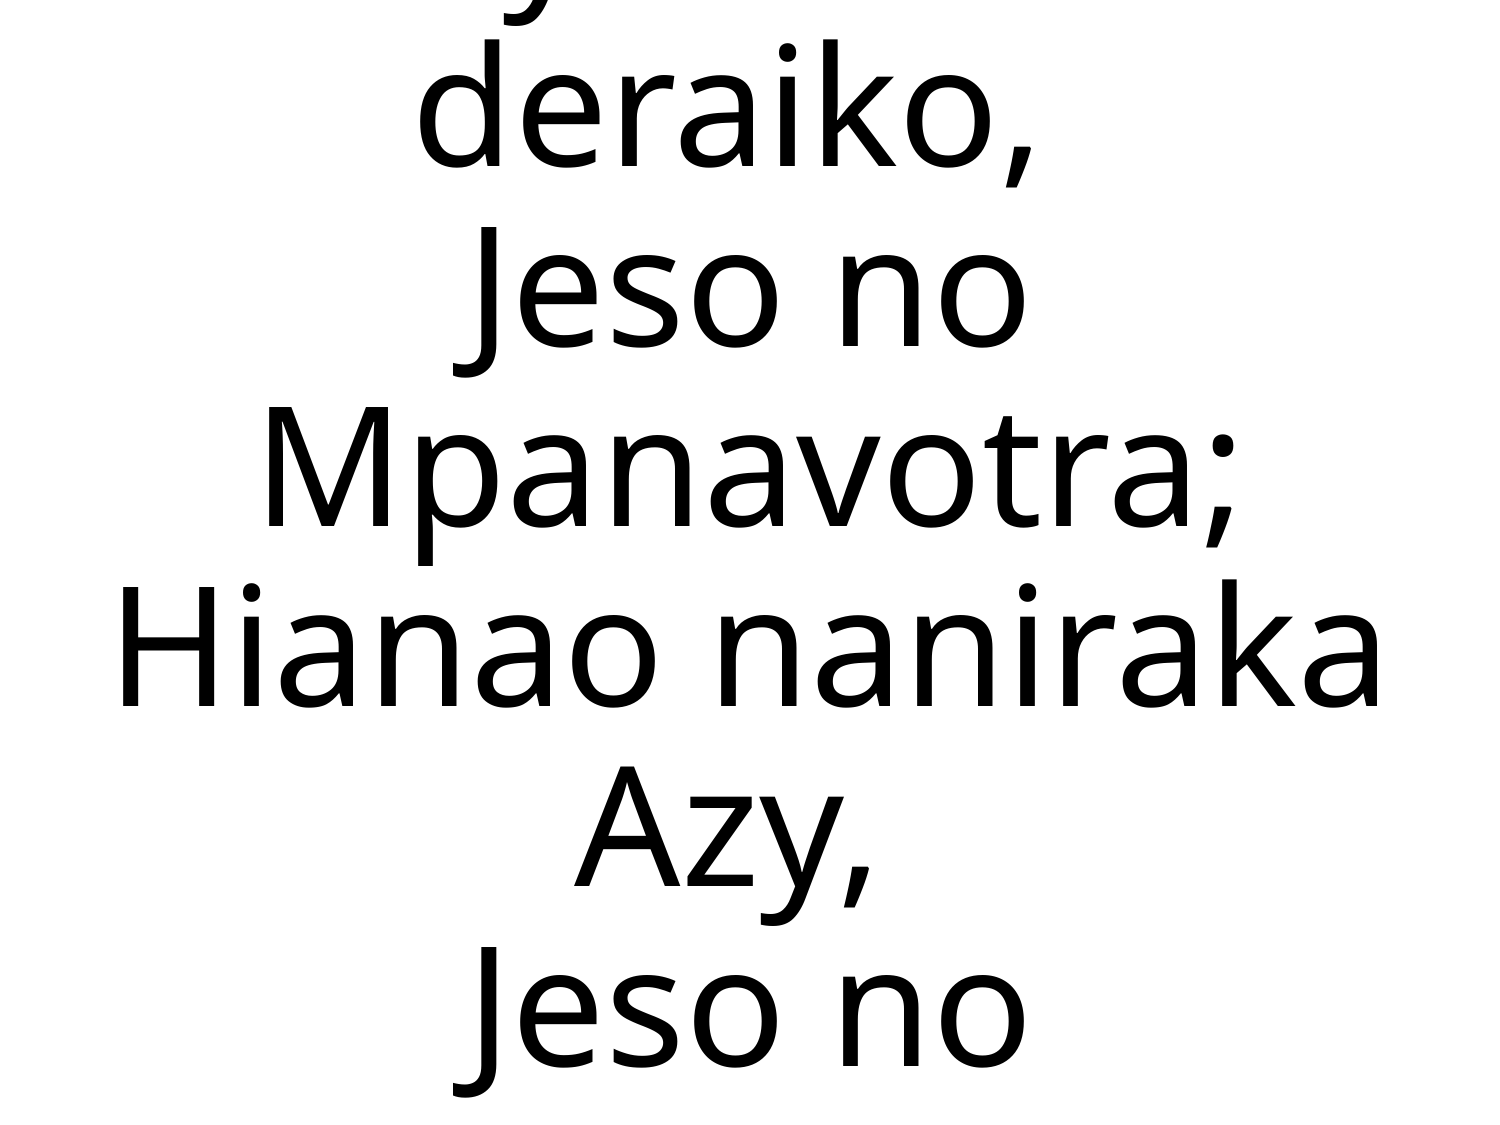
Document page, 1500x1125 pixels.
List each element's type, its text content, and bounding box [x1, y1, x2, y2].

title 4. Ray ô! Hianao deraiko, Jeso no Mpanavotra; Hianao naniraka Azy, Jeso no Mpanavotra; [0, 453, 1500, 672]
